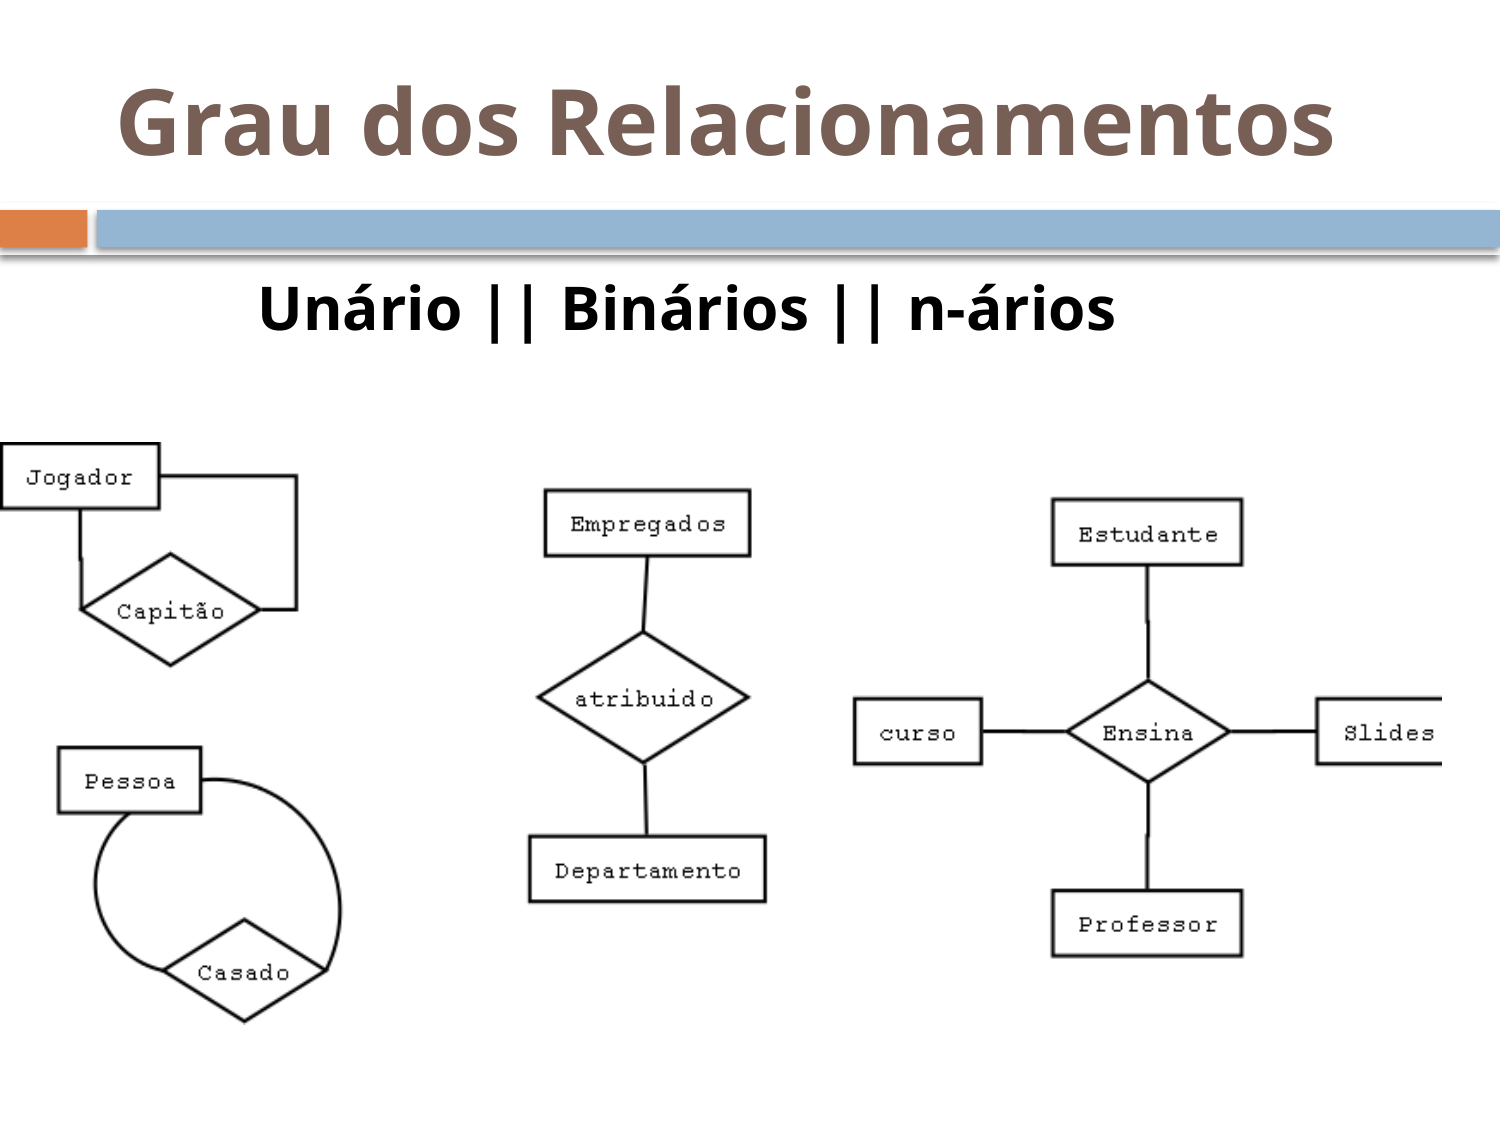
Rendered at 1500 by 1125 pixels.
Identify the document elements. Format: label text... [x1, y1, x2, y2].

picture [0, 442, 1442, 1026]
list Unário || Binários || n-ários [75, 262, 1300, 387]
title Grau dos Relacionamentos [100, 37, 1438, 200]
